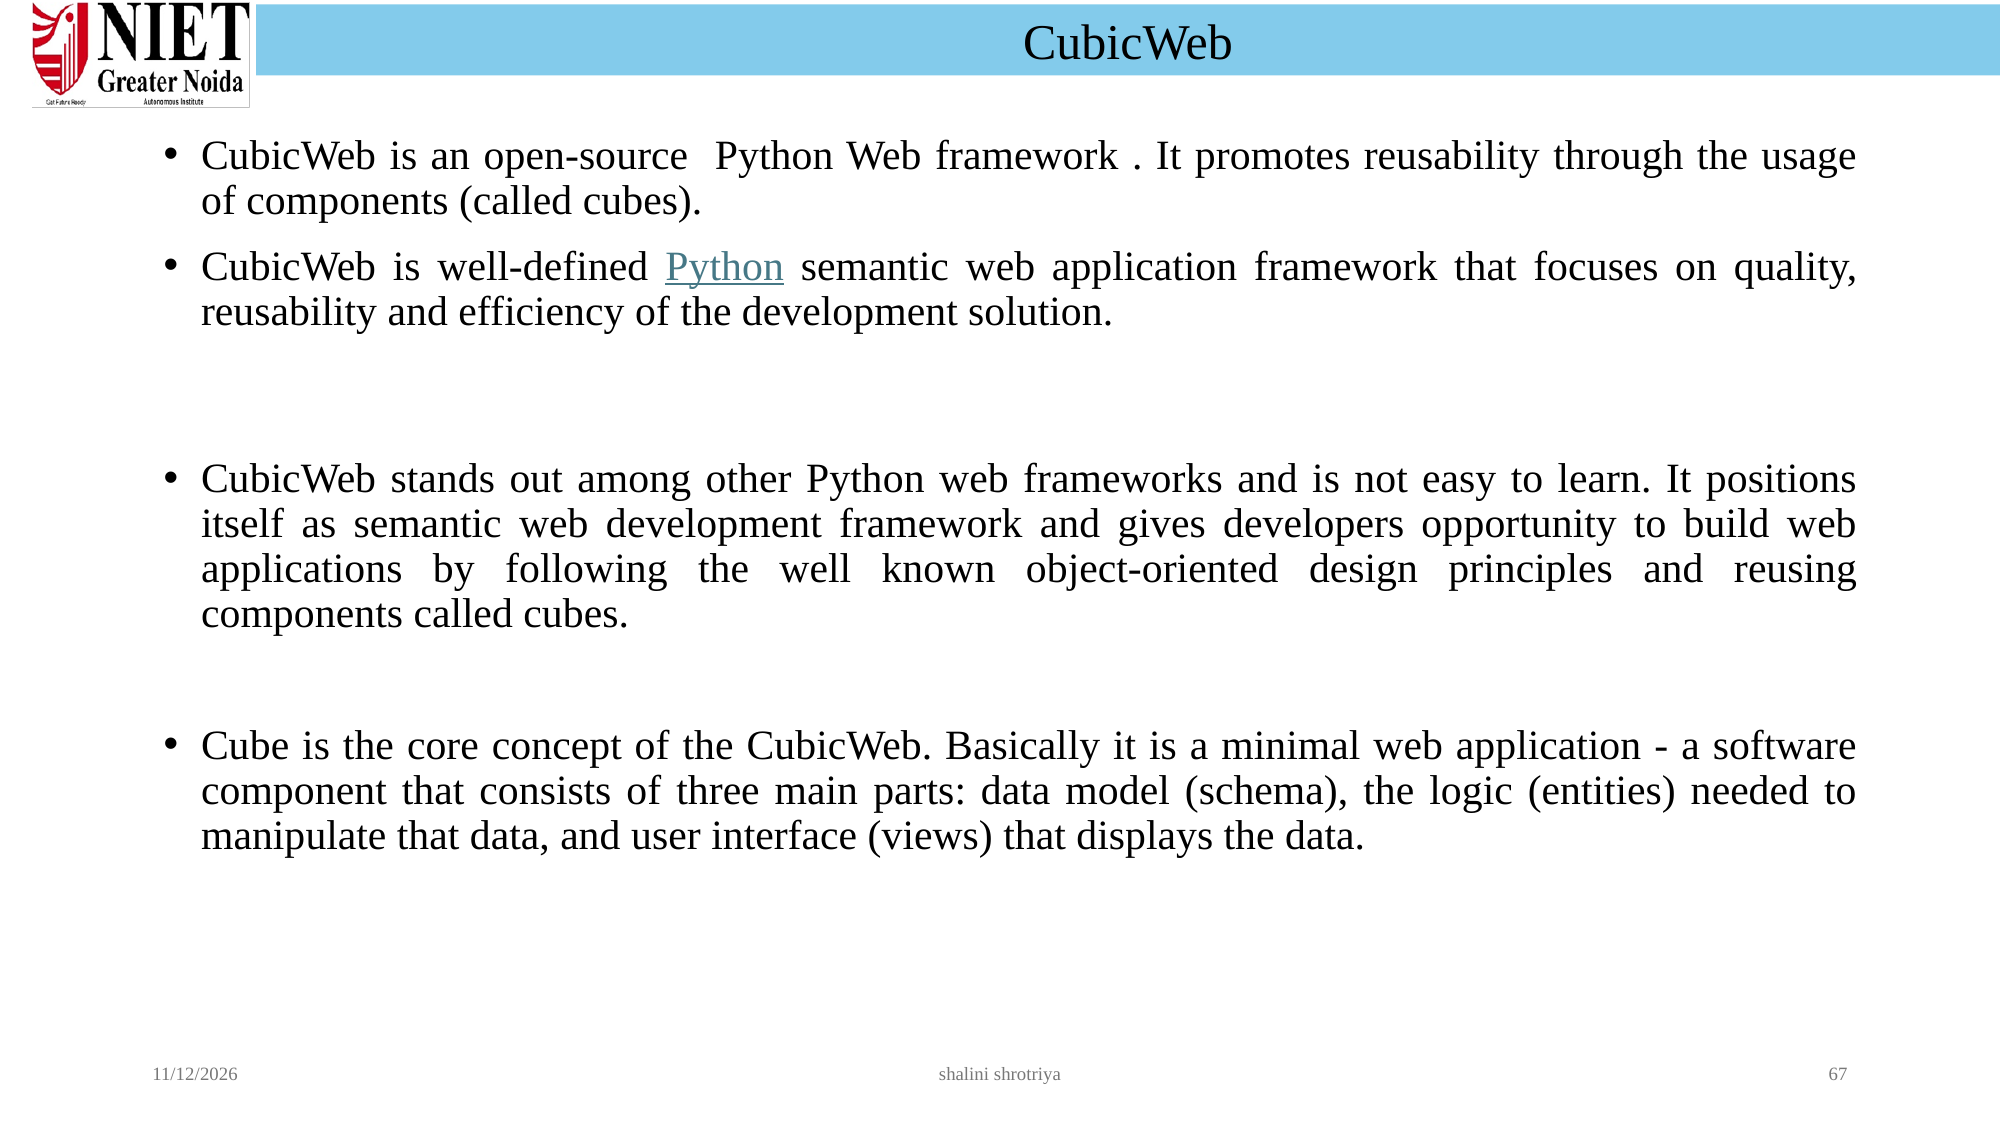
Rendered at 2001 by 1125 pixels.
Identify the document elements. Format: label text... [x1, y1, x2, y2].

list CubicWeb is an open-source Python Web framework . It promotes reusability through the usage of components (called cubes). CubicWeb is well-defined Python semantic web application framework that focuses on quality, reusability and efficiency of the development solution. CubicWeb stands out among other Python web frameworks and is not easy to learn. It positions itself as semantic web development framework and gives developers opportunity to build web applications by following the well known object-oriented design principles and reusing components called cubes. Cube is the core concept of the CubicWeb. Basically it is a minimal web application - a software component that consists of three main parts: data model (schema), the logic (entities) needed to manipulate that data, and user interface (views) that displays the data. [148, 125, 1874, 854]
text_box CubicWeb [256, 4, 2000, 76]
picture [30, 0, 251, 109]
slide_number 67 [1412, 1042, 1863, 1103]
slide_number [137, 1042, 588, 1103]
footer shalini shrotriya [662, 1042, 1338, 1103]
